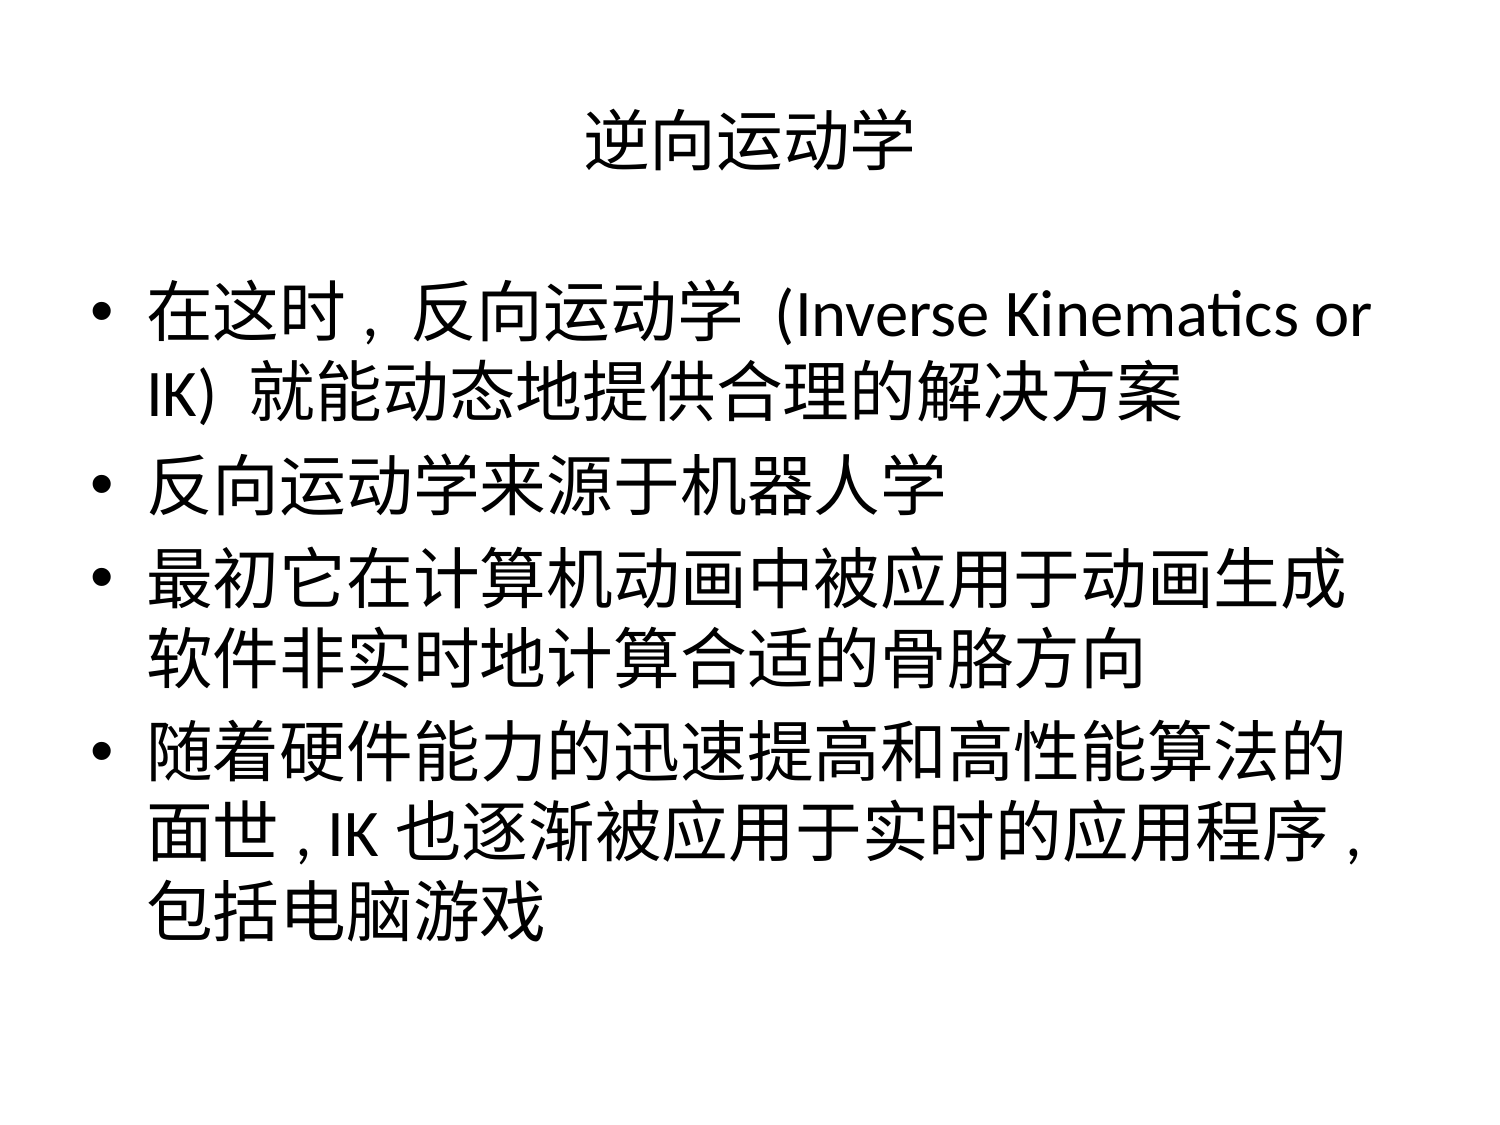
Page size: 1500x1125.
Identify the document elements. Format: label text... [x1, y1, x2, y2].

title 逆向运动学 [75, 45, 1425, 233]
list 在这时, 反向运动学 (Inverse Kinematics or IK) 就能动态地提供合理的解决方案 反向运动学来源于机器人学 最初它在计算机动画中被应用于动画生成软件非实时地计算合适的骨胳方向 随着硬件能力的迅速提高和高性能算法的面世, IK也逐渐被应用于实时的应用程序, 包括电脑游戏 [75, 262, 1425, 1005]
